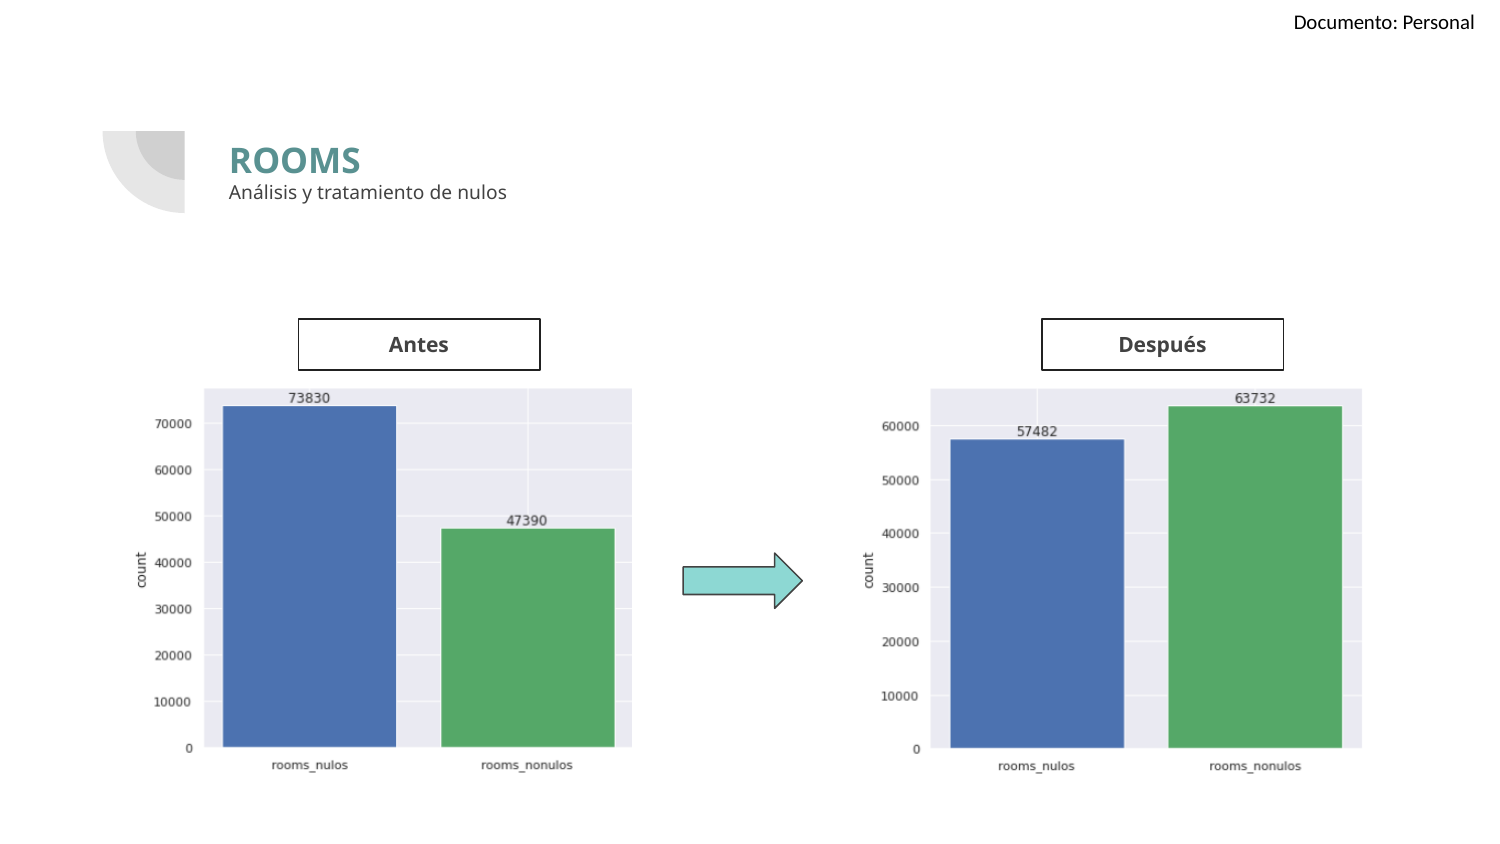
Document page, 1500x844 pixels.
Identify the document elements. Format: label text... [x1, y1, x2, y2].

text_box Antes [298, 319, 540, 370]
text_box Después [1041, 319, 1284, 370]
text_box [683, 553, 803, 609]
title ROOMS Análisis y tratamiento de nulos [213, 123, 1368, 220]
picture [853, 386, 1368, 776]
picture [130, 386, 632, 776]
